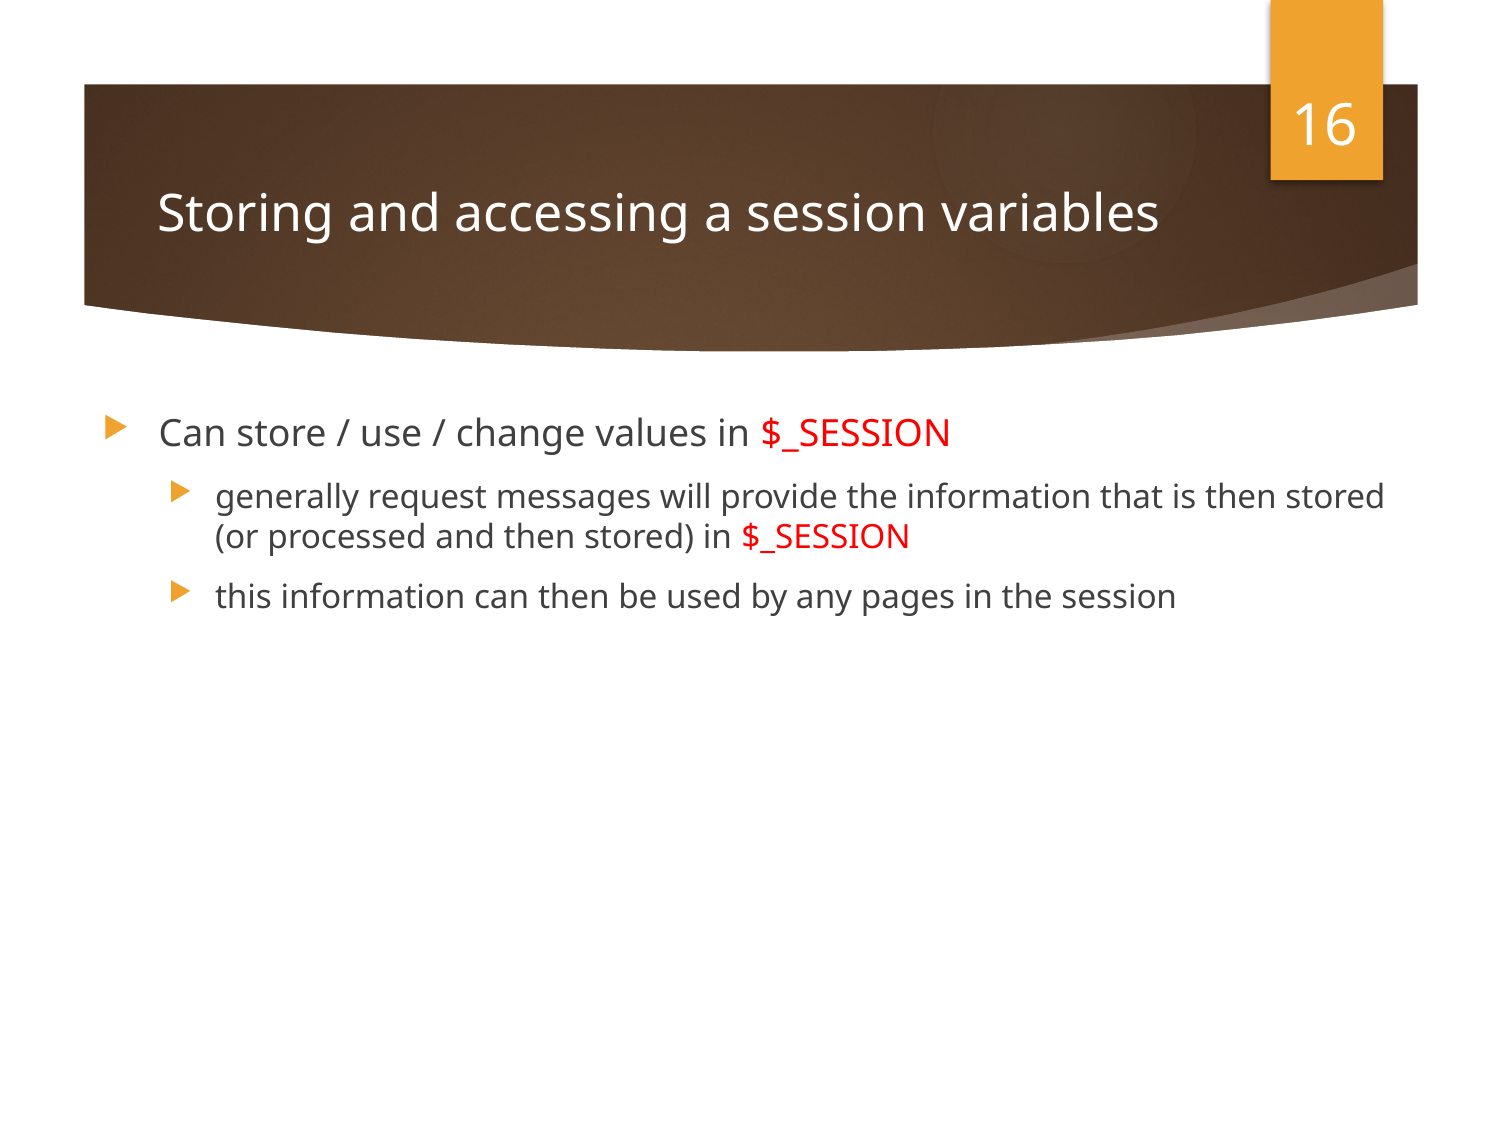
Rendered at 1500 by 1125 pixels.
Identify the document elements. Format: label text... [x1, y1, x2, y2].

title Storing and accessing a session variables [142, 152, 1183, 269]
list Can store / use / change values in $_SESSION generally request messages will provide the information that is then stored (or processed and then stored) in $_SESSION this information can then be used by any pages in the session [87, 401, 1430, 1089]
slide_number 16 [1259, 48, 1390, 175]
